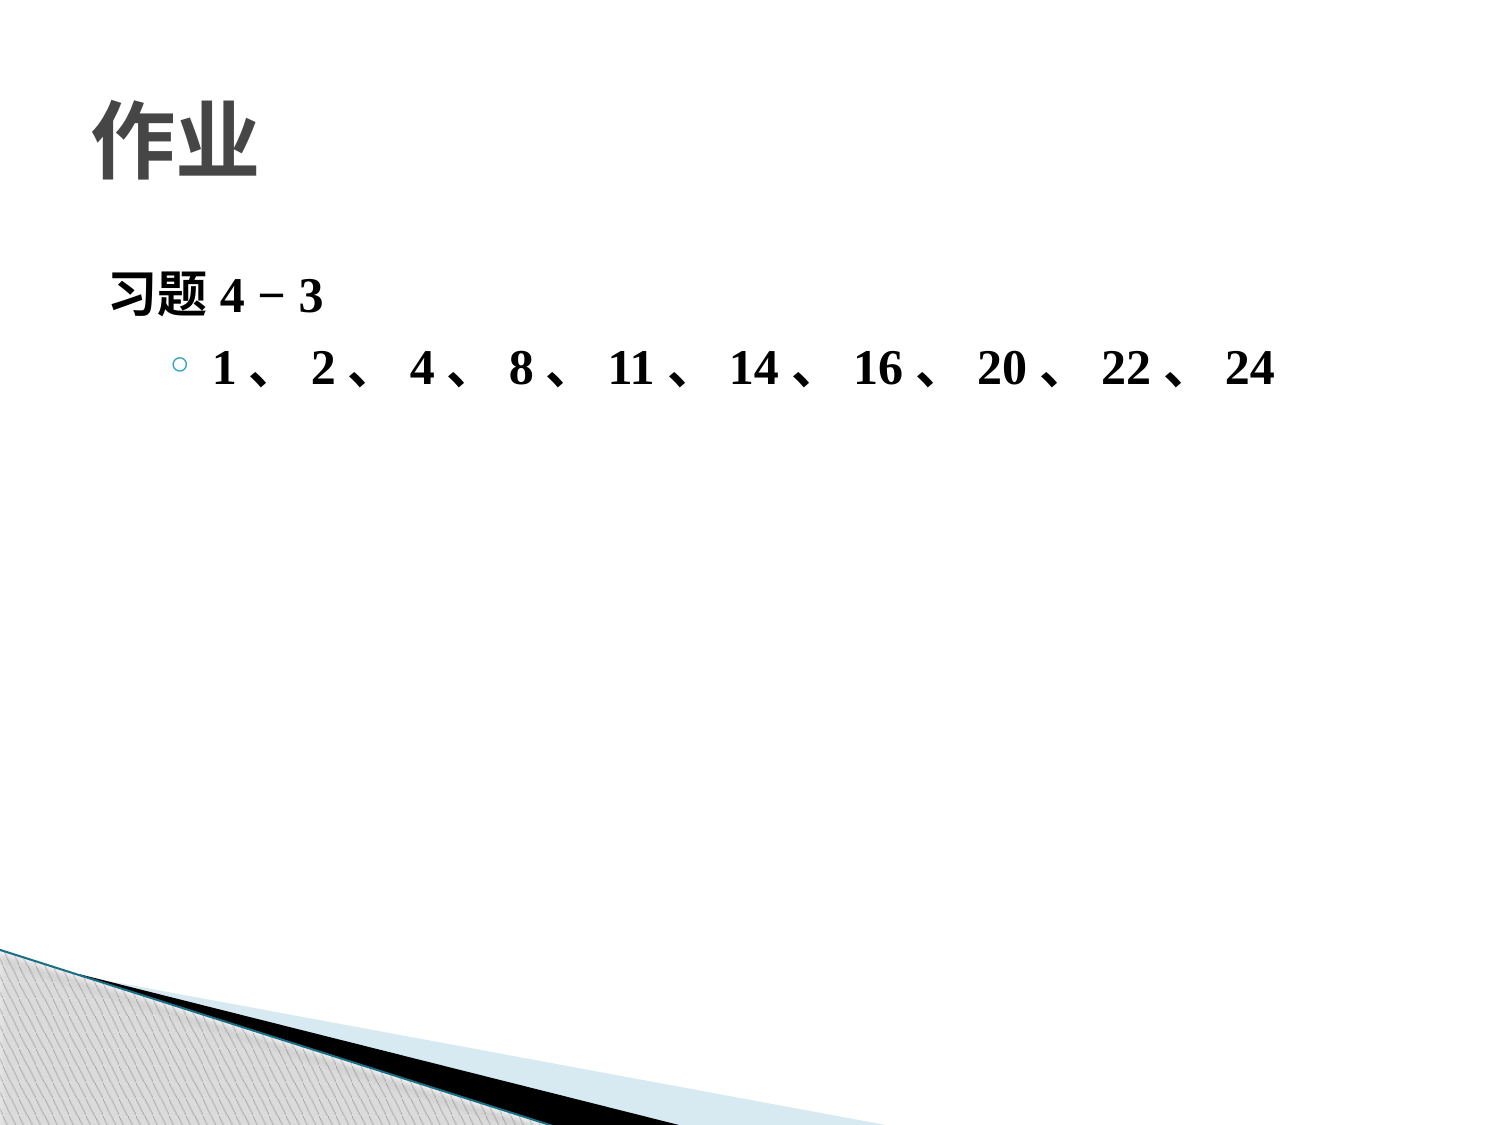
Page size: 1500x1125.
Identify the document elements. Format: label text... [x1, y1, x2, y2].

title 作业 [75, 45, 1425, 233]
list 习题4 − 3 1、2、4、8、11、14、16、20、22、24 [74, 242, 1426, 986]
